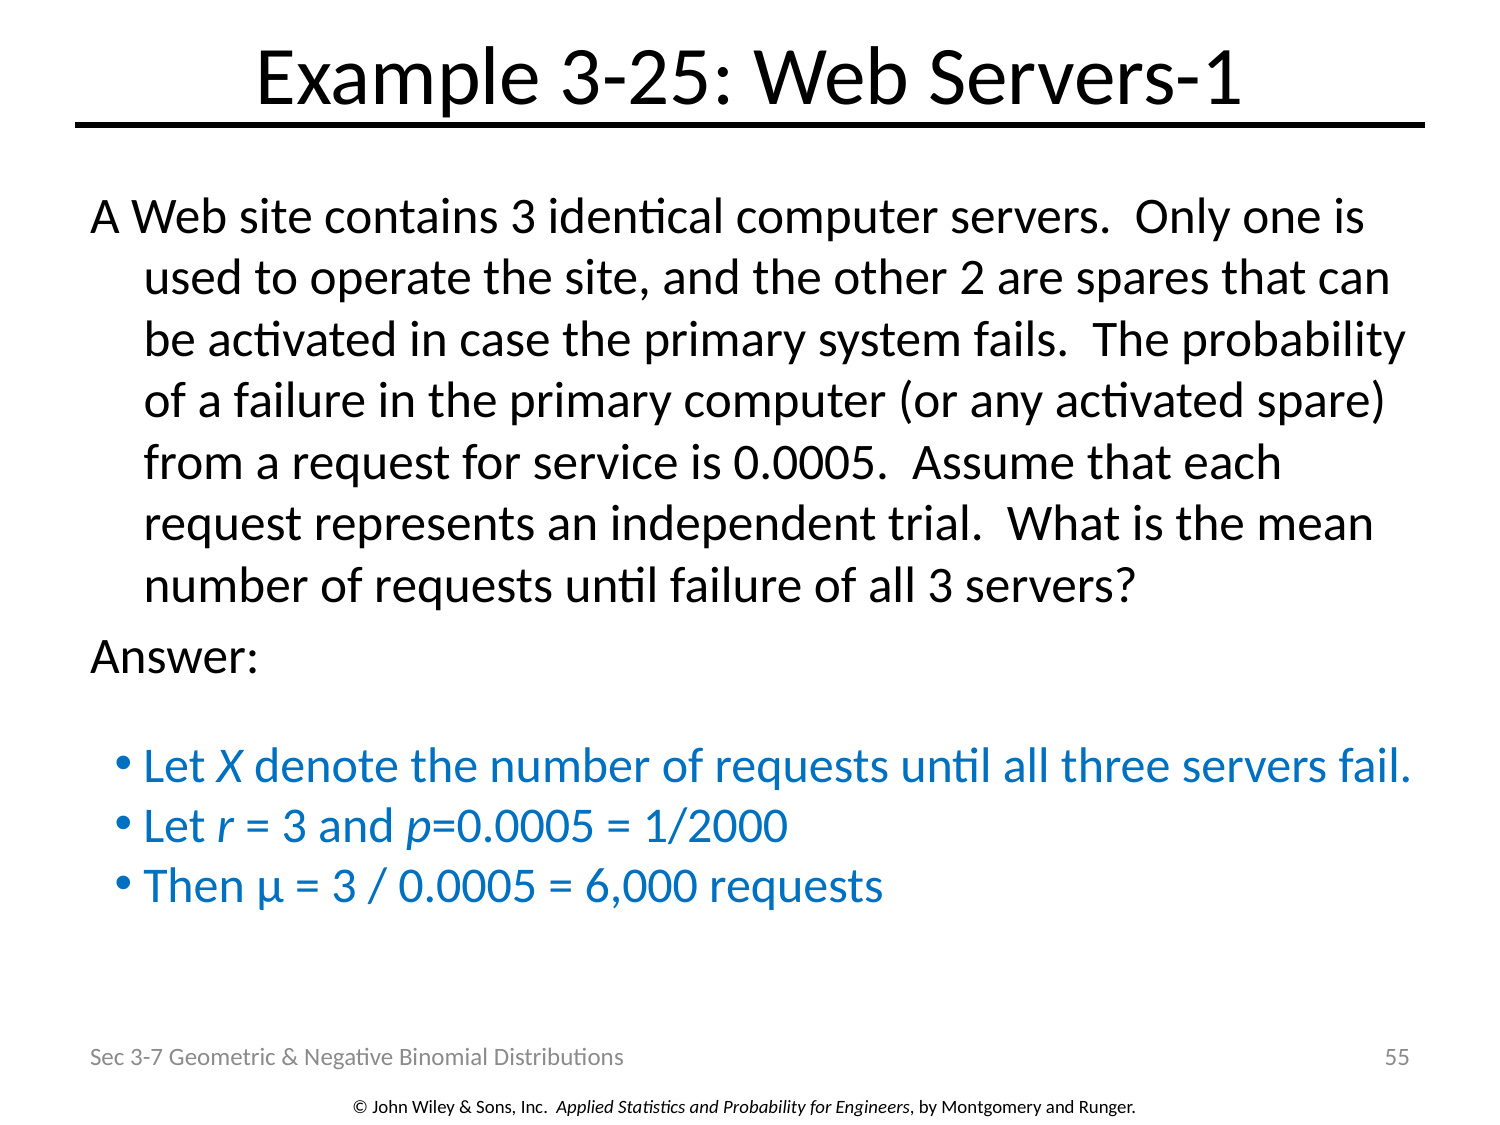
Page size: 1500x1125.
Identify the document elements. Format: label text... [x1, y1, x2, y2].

title Example 3-25: Web Servers-1 [75, 0, 1425, 143]
slide_number 55 [1250, 1025, 1425, 1085]
footer Sec 3-7 Geometric & Negative Binomial Distributions [75, 1025, 888, 1085]
text_box Let X denote the number of requests until all three servers fail. Let r = 3 and p=0.0005 = 1/2000 Then μ = 3 / 0.0005 = 6,000 requests [99, 724, 1438, 920]
list A Web site contains 3 identical computer servers. Only one is used to operate the site, and the other 2 are spares that can be activated in case the primary system fails. The probability of a failure in the primary computer (or any activated spare) from a request for service is 0.0005. Assume that each request represents an independent trial. What is the mean number of requests until failure of all 3 servers? Answer: [75, 174, 1425, 738]
